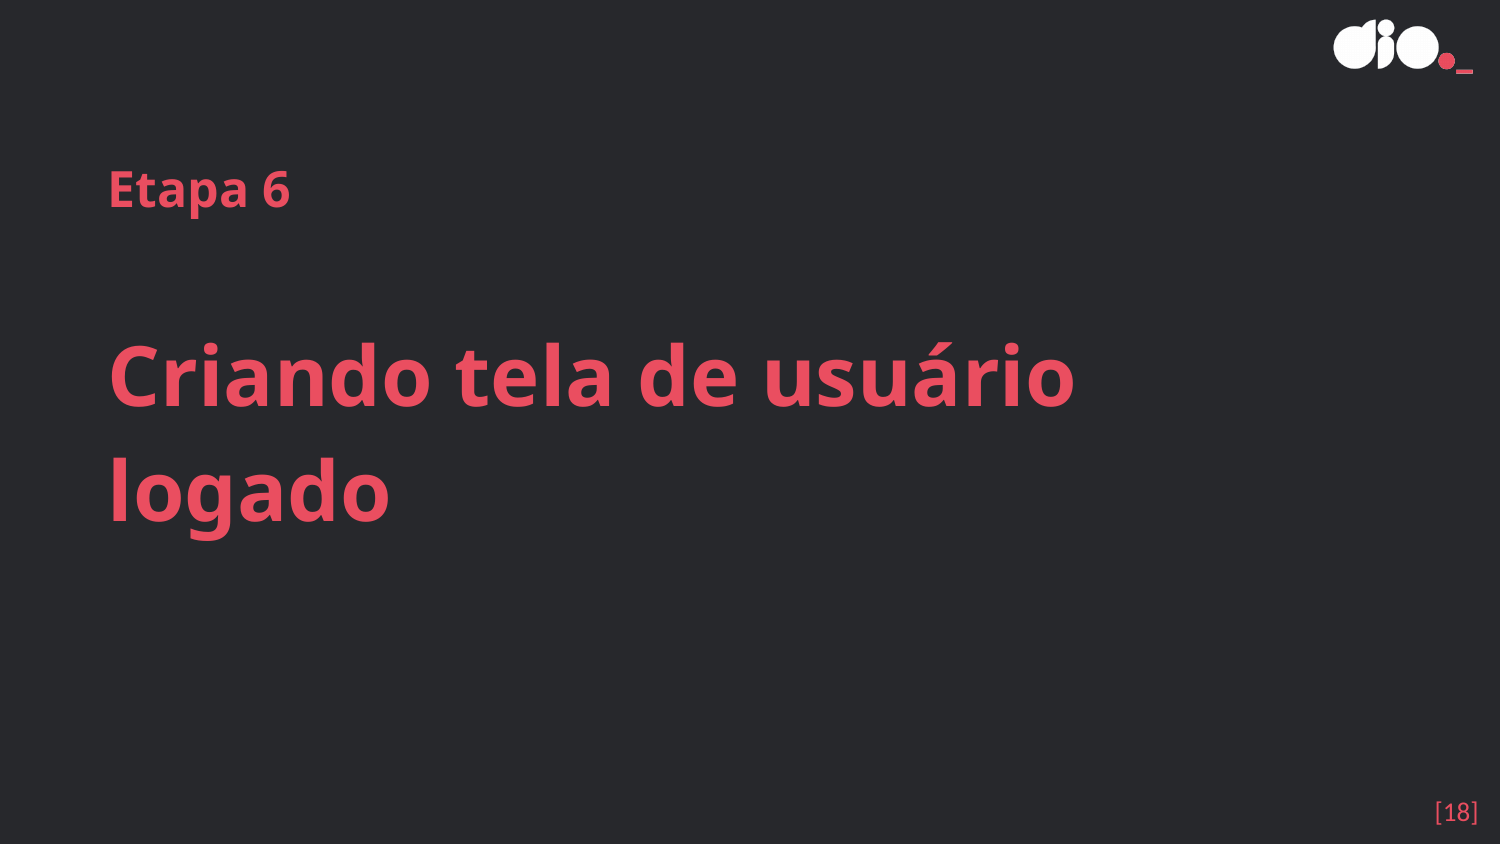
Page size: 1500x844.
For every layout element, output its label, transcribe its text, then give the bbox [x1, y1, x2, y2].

text_box Criando tela de usuário logado [92, 292, 1309, 558]
text_box Etapa 6 [92, 142, 1309, 223]
slide_number [18] [1403, 779, 1494, 844]
picture [1332, 19, 1474, 75]
